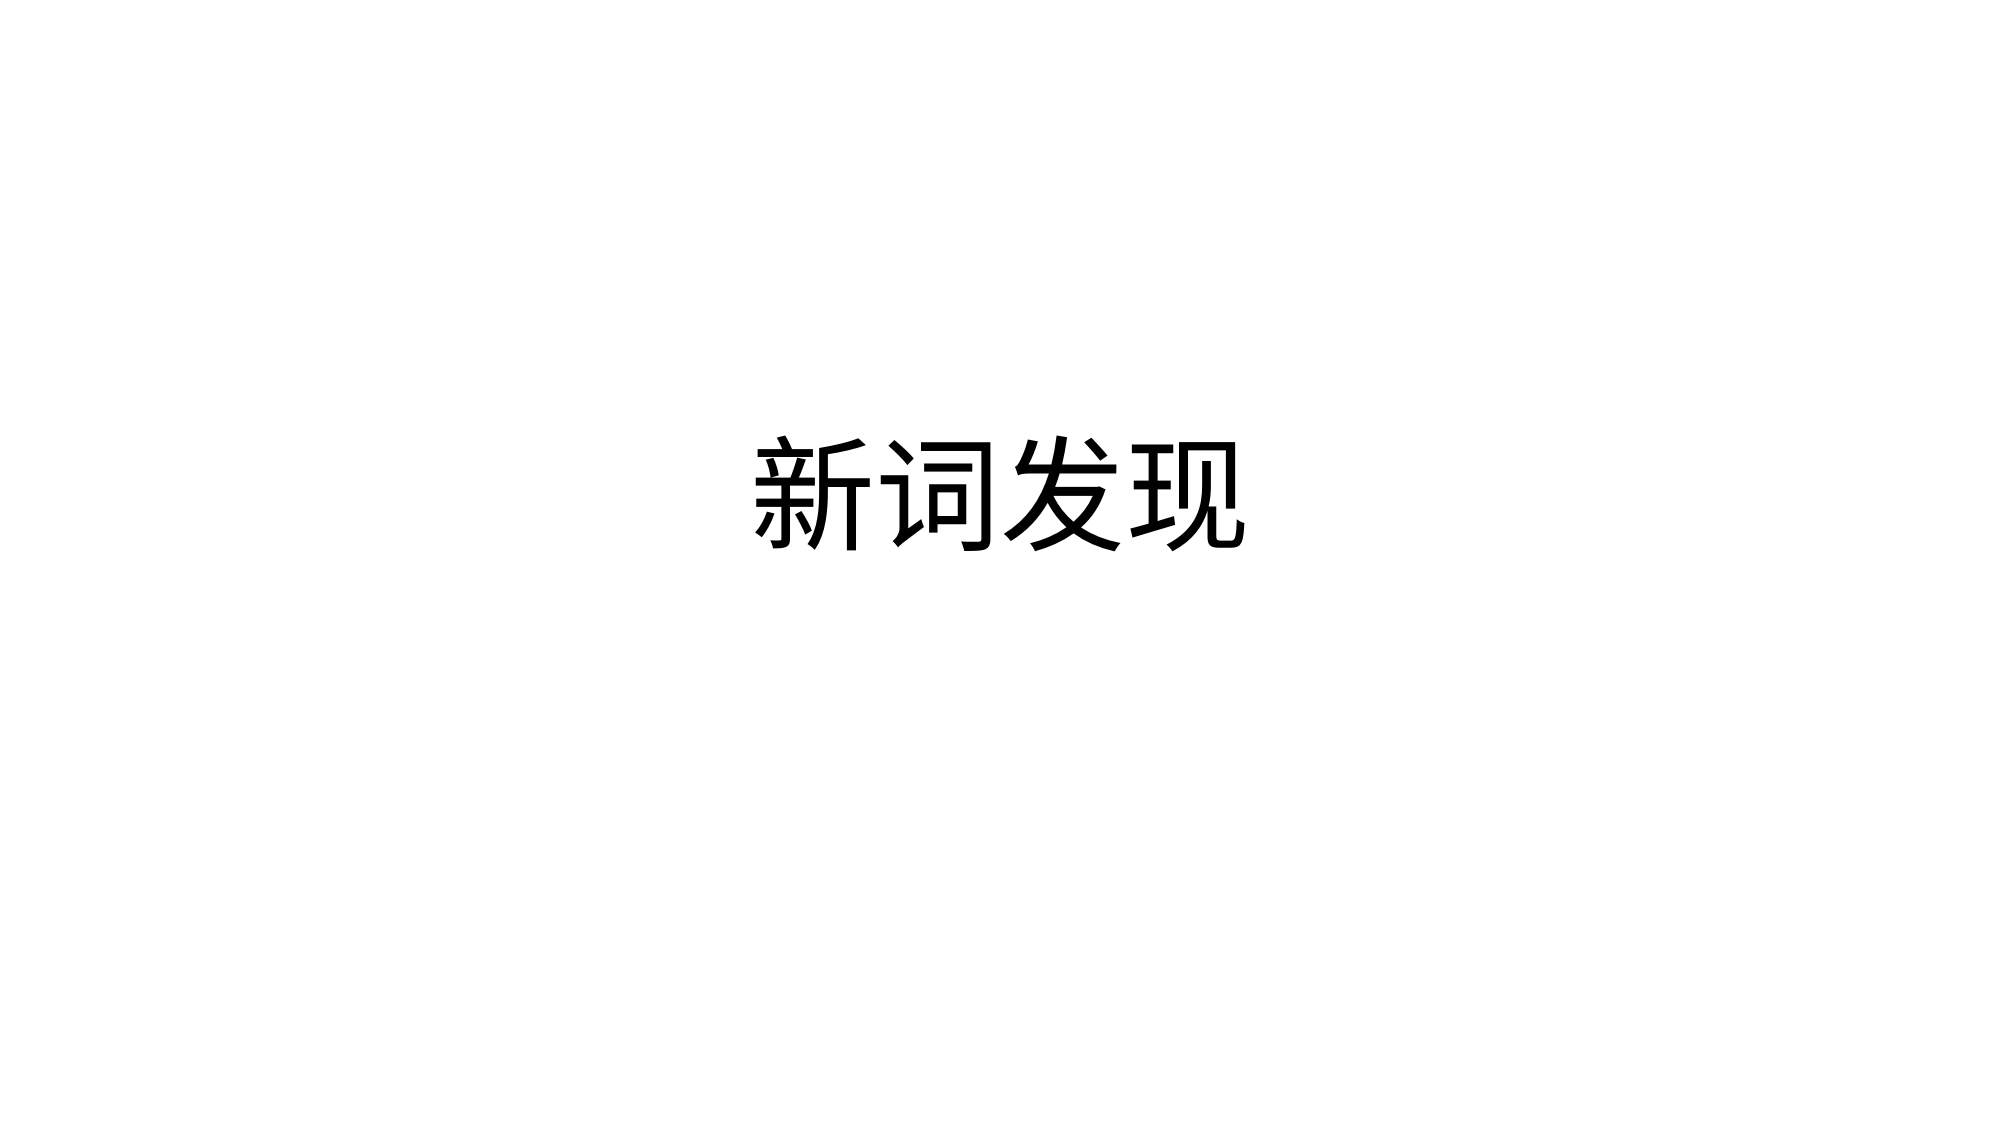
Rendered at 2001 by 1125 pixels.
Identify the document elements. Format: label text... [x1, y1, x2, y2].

title 新词发现 [249, 184, 1750, 576]
